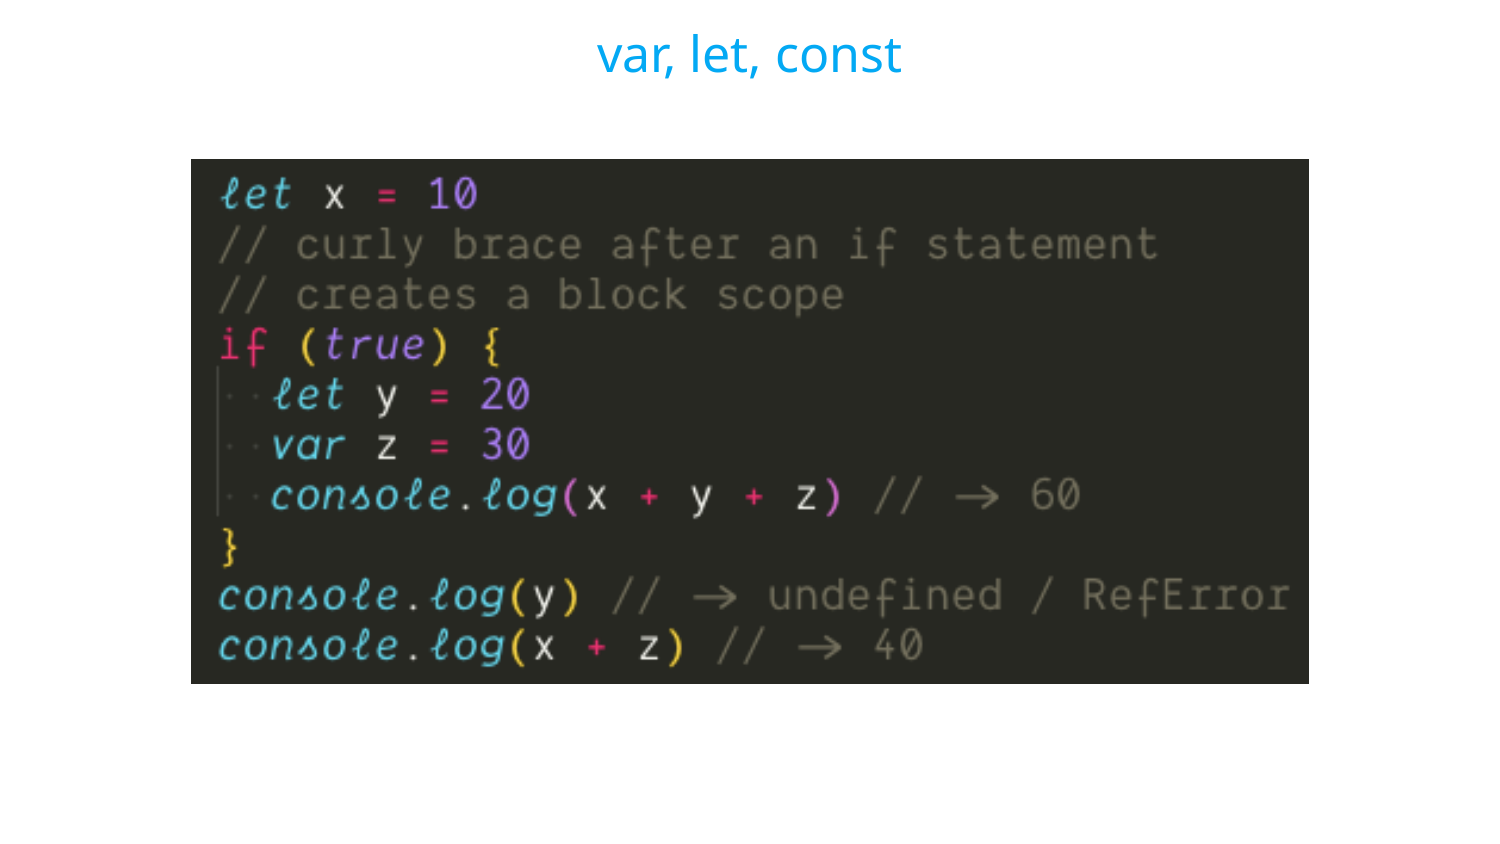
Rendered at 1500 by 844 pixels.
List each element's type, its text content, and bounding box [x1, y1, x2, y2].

text_box var, let, const [0, 0, 1500, 105]
picture [191, 159, 1309, 684]
